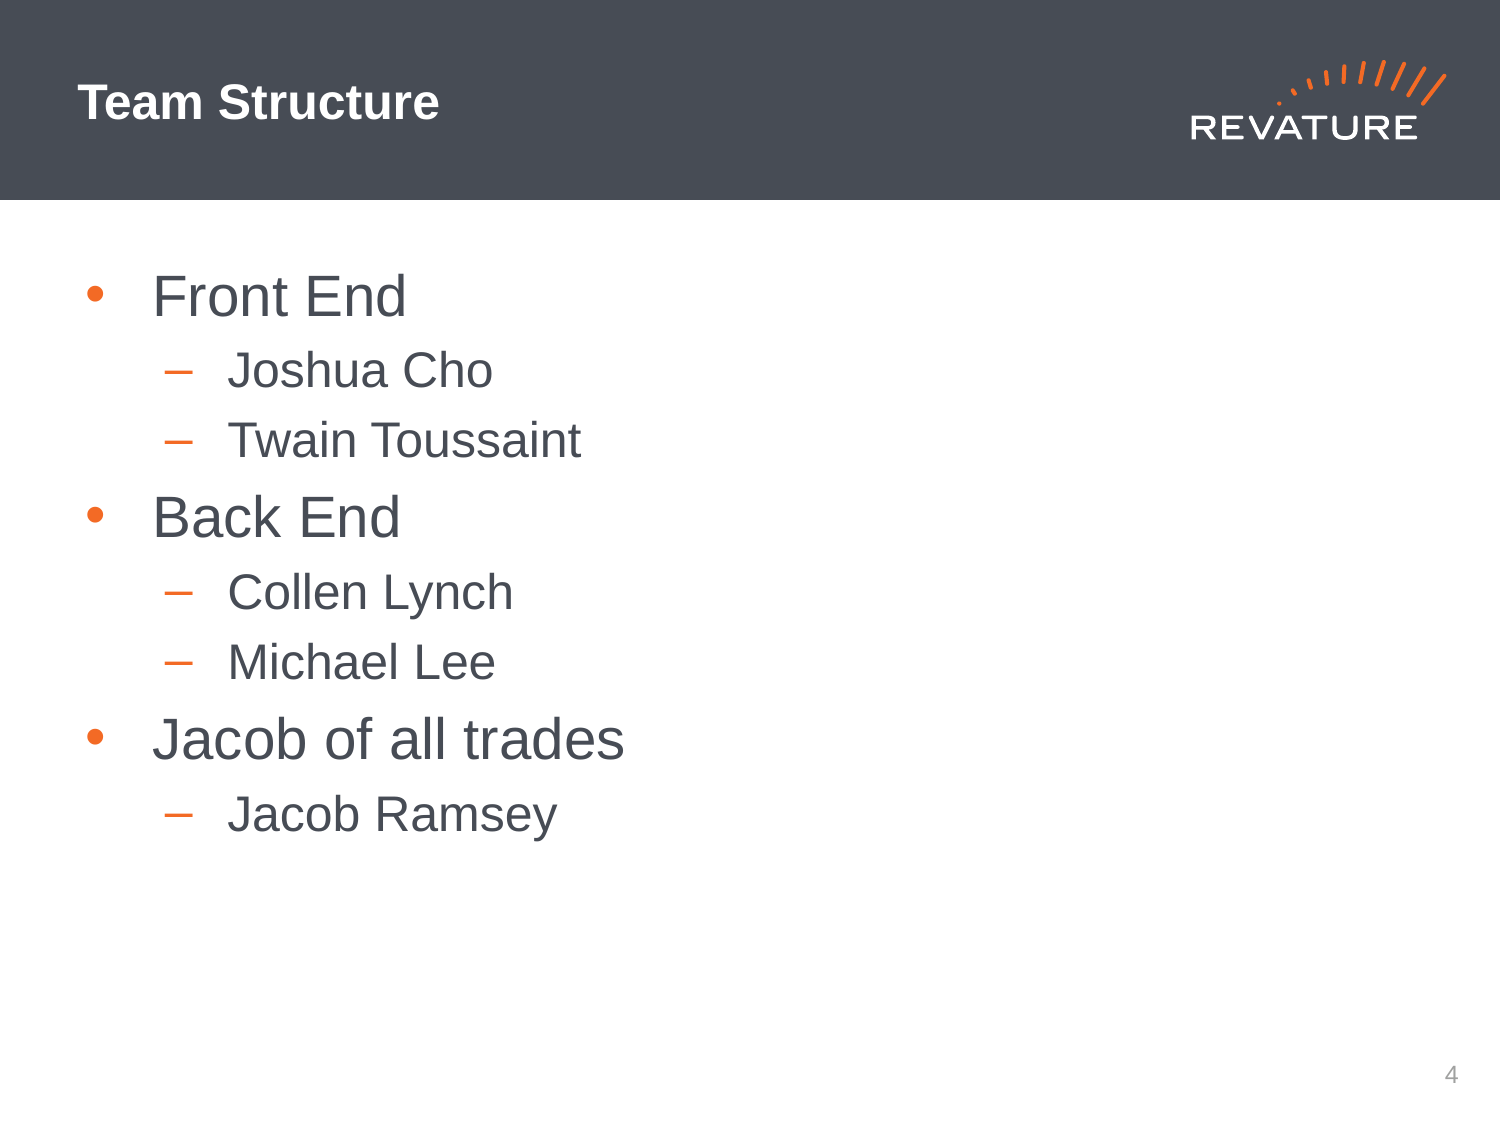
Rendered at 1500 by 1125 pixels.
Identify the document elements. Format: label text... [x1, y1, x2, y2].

title Team Structure [62, 0, 1084, 200]
slide_number 3 [1332, 1043, 1474, 1104]
list Front End Joshua Cho Twain Toussaint Back End Collen Lynch Michael Lee Jacob of all trades Jacob Ramsey [62, 243, 1438, 986]
